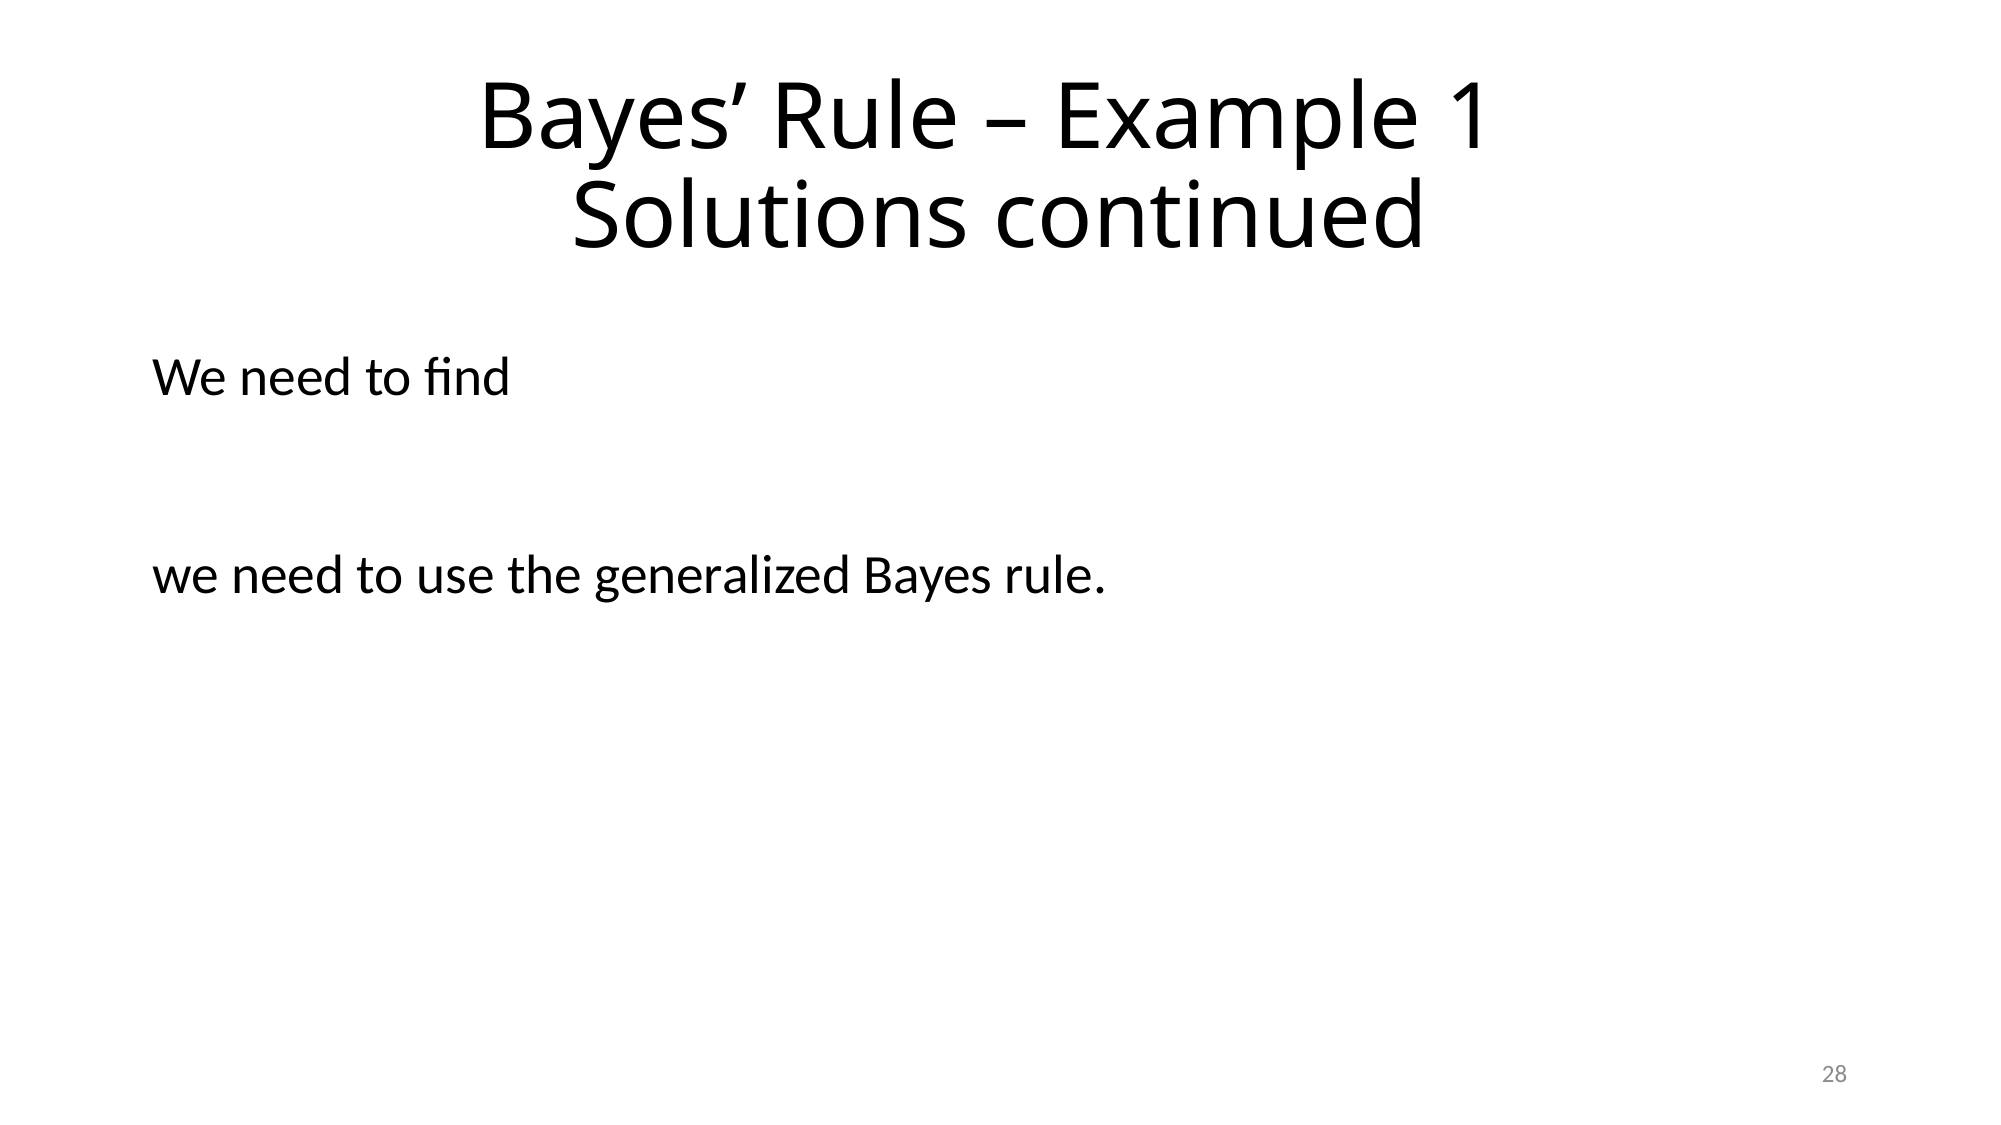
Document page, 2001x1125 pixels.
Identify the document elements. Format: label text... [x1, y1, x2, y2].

slide_number 28 [1412, 1042, 1863, 1103]
title Bayes’ Rule – Example 1 Solutions continued [137, 59, 1863, 278]
